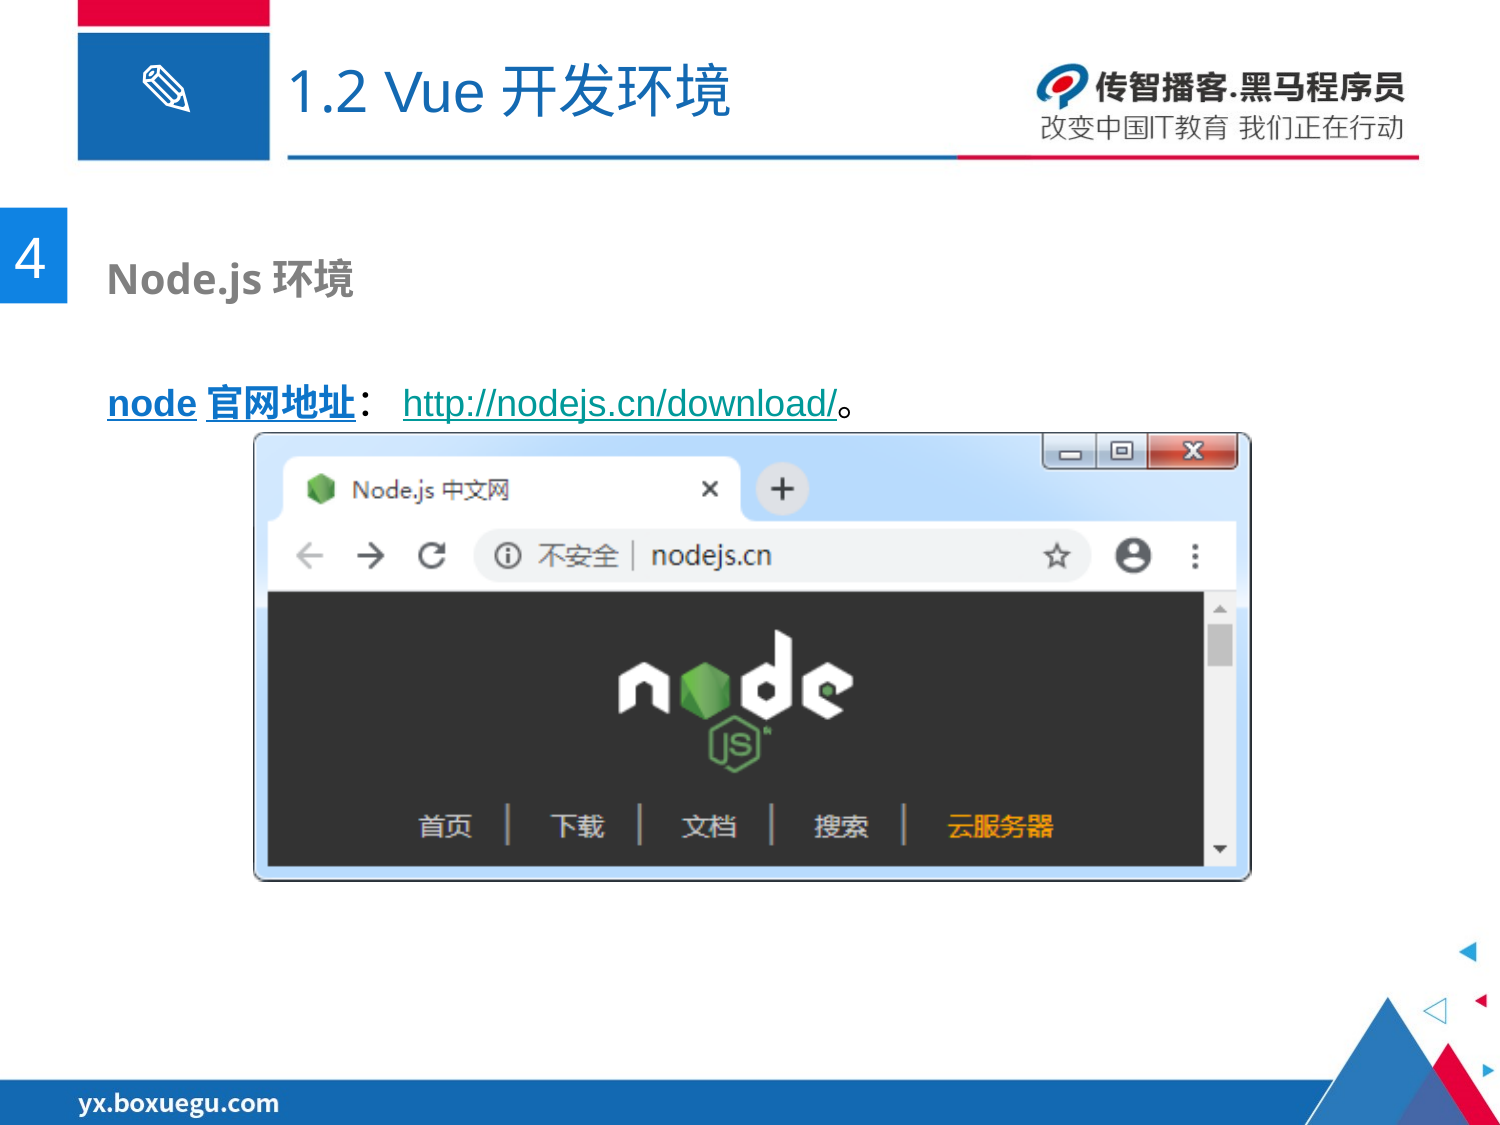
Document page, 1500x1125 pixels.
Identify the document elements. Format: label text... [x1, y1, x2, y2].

text_box Node.js环境 [69, 245, 842, 355]
text_box node官网地址：http://nodejs.cn/download/。 [92, 326, 1390, 432]
picture [0, 0, 1500, 1125]
title 1.2 Vue开发环境 [271, 25, 1046, 153]
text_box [0, 207, 68, 304]
